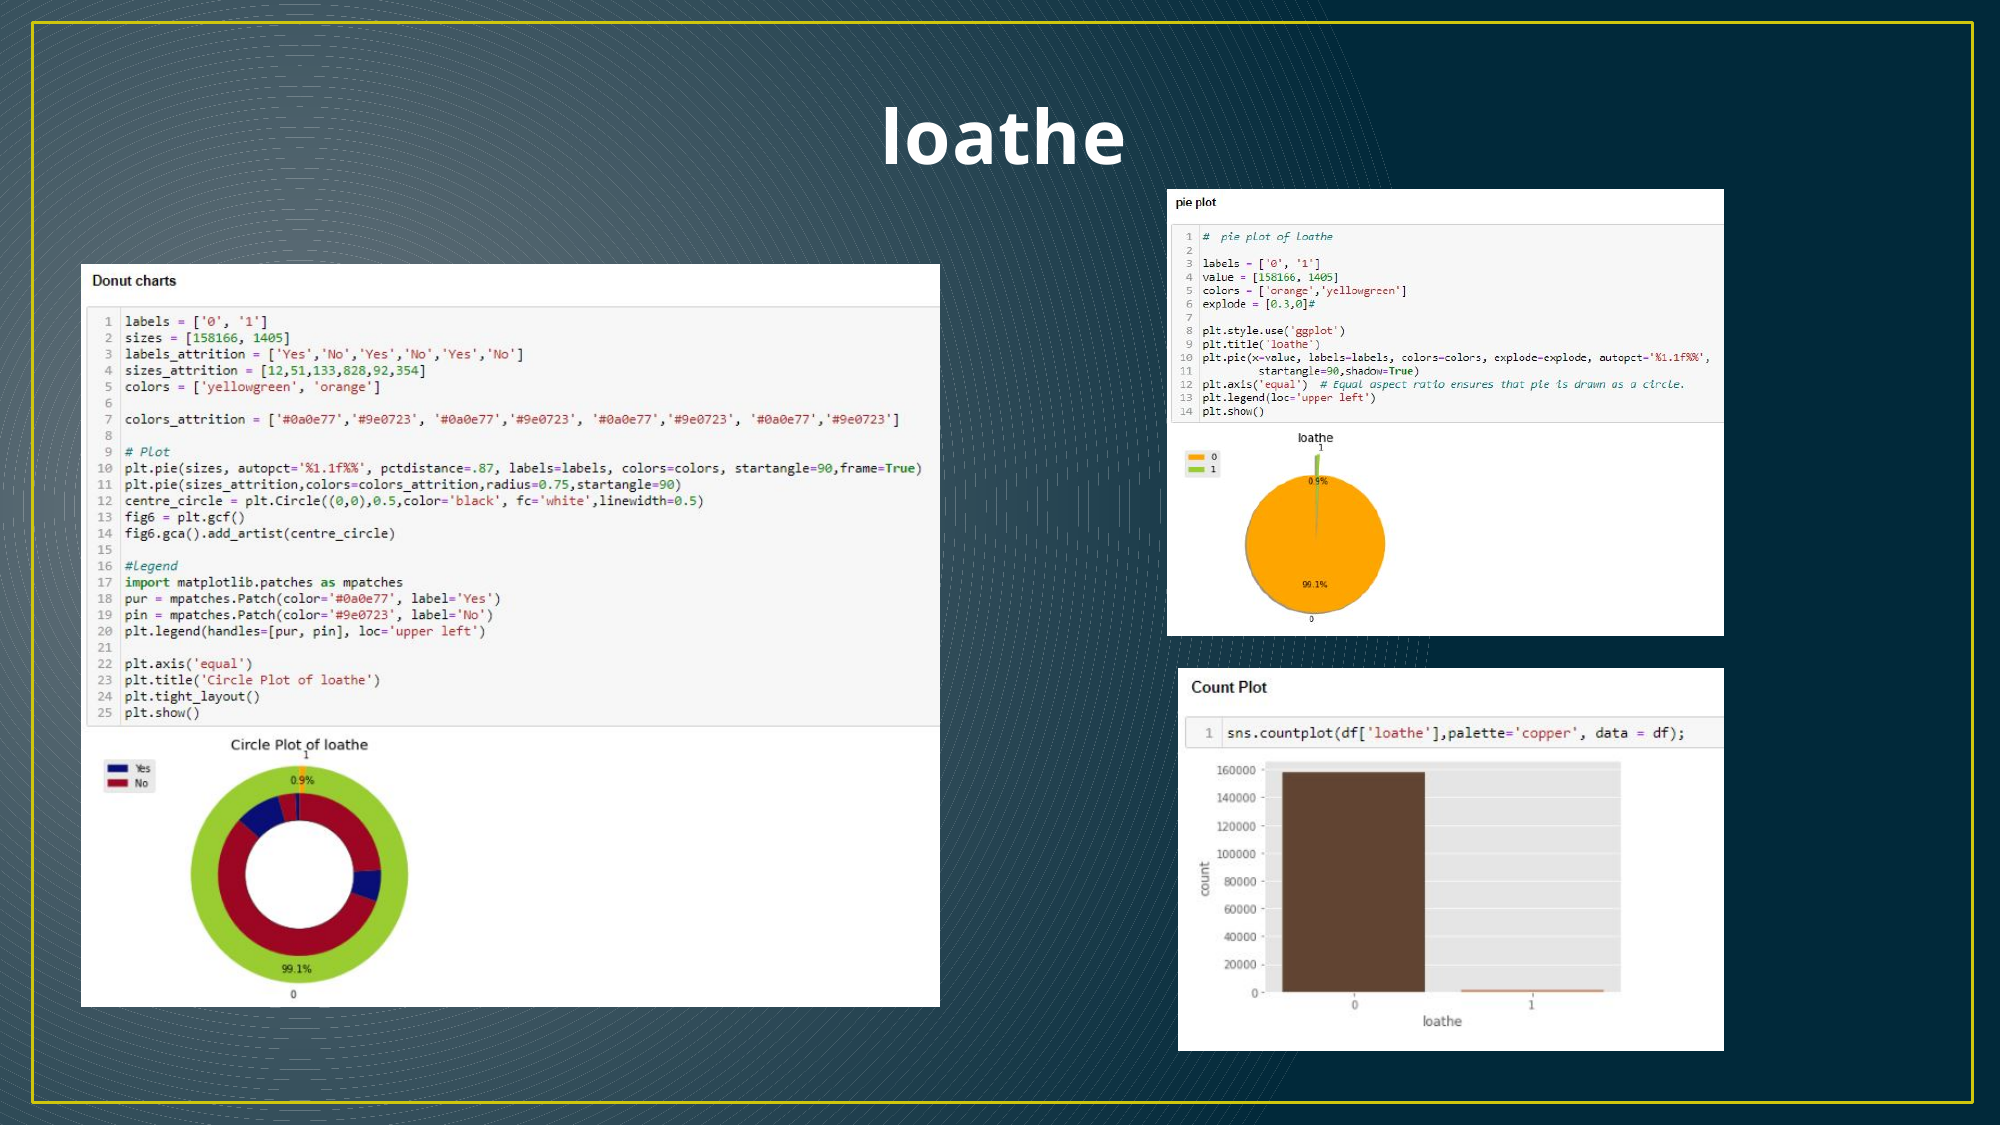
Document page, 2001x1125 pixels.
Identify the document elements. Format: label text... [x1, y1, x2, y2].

picture [1167, 188, 1723, 636]
picture [1244, 1056, 1259, 1065]
picture [1387, 640, 1397, 649]
title loathe [103, 0, 1904, 188]
picture [1178, 662, 1723, 1051]
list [81, 264, 941, 1007]
